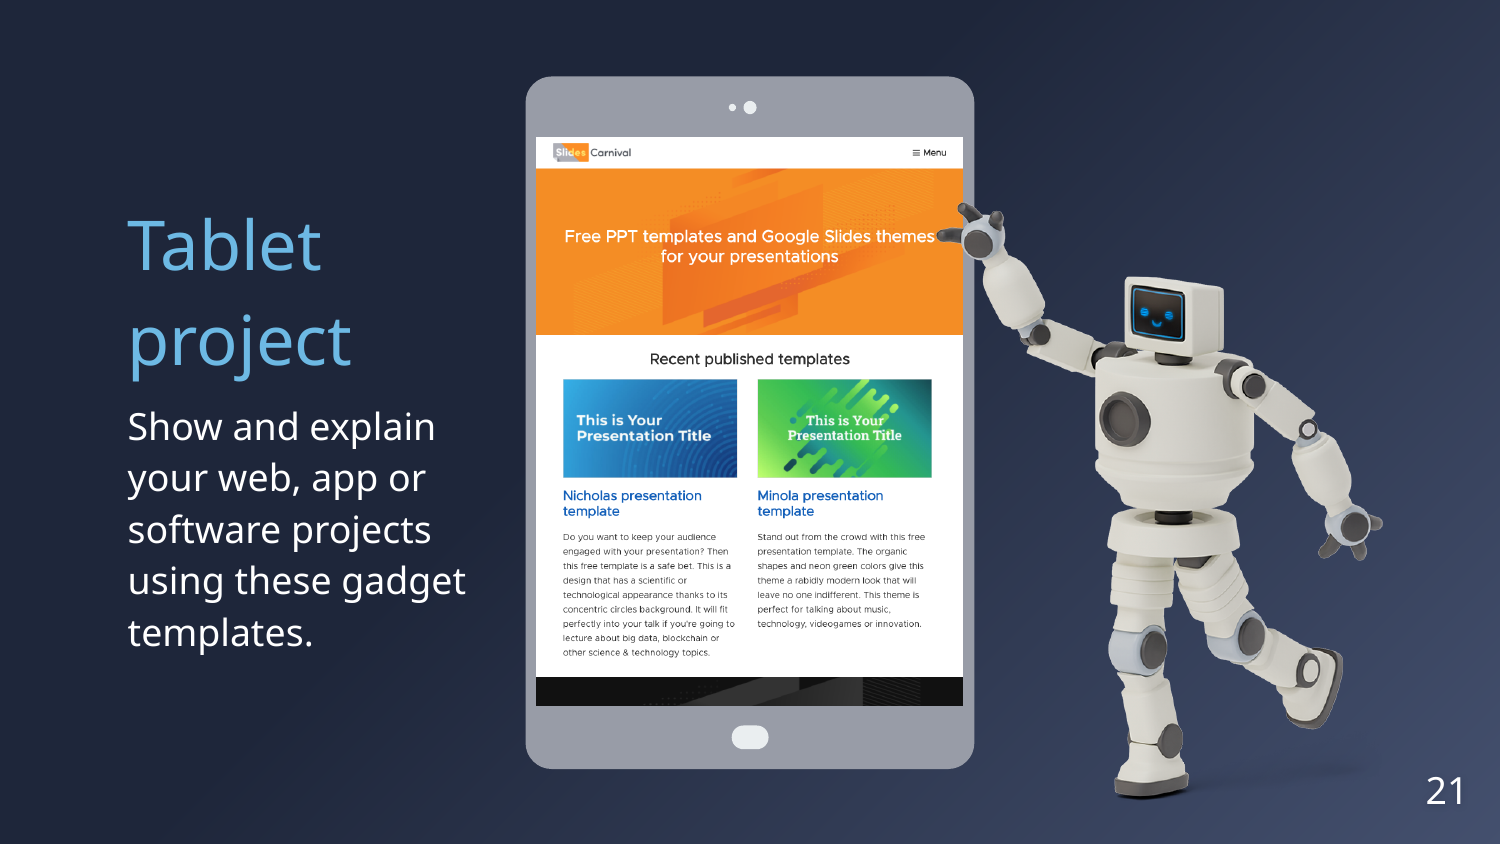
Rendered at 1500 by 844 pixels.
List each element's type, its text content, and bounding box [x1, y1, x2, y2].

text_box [936, 202, 1383, 802]
picture [536, 137, 963, 707]
slide_number ‹#› [1378, 761, 1469, 814]
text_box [525, 76, 975, 770]
list Tablet project Show and explain your web, app or software projects using these gadget templates. [127, 61, 527, 783]
